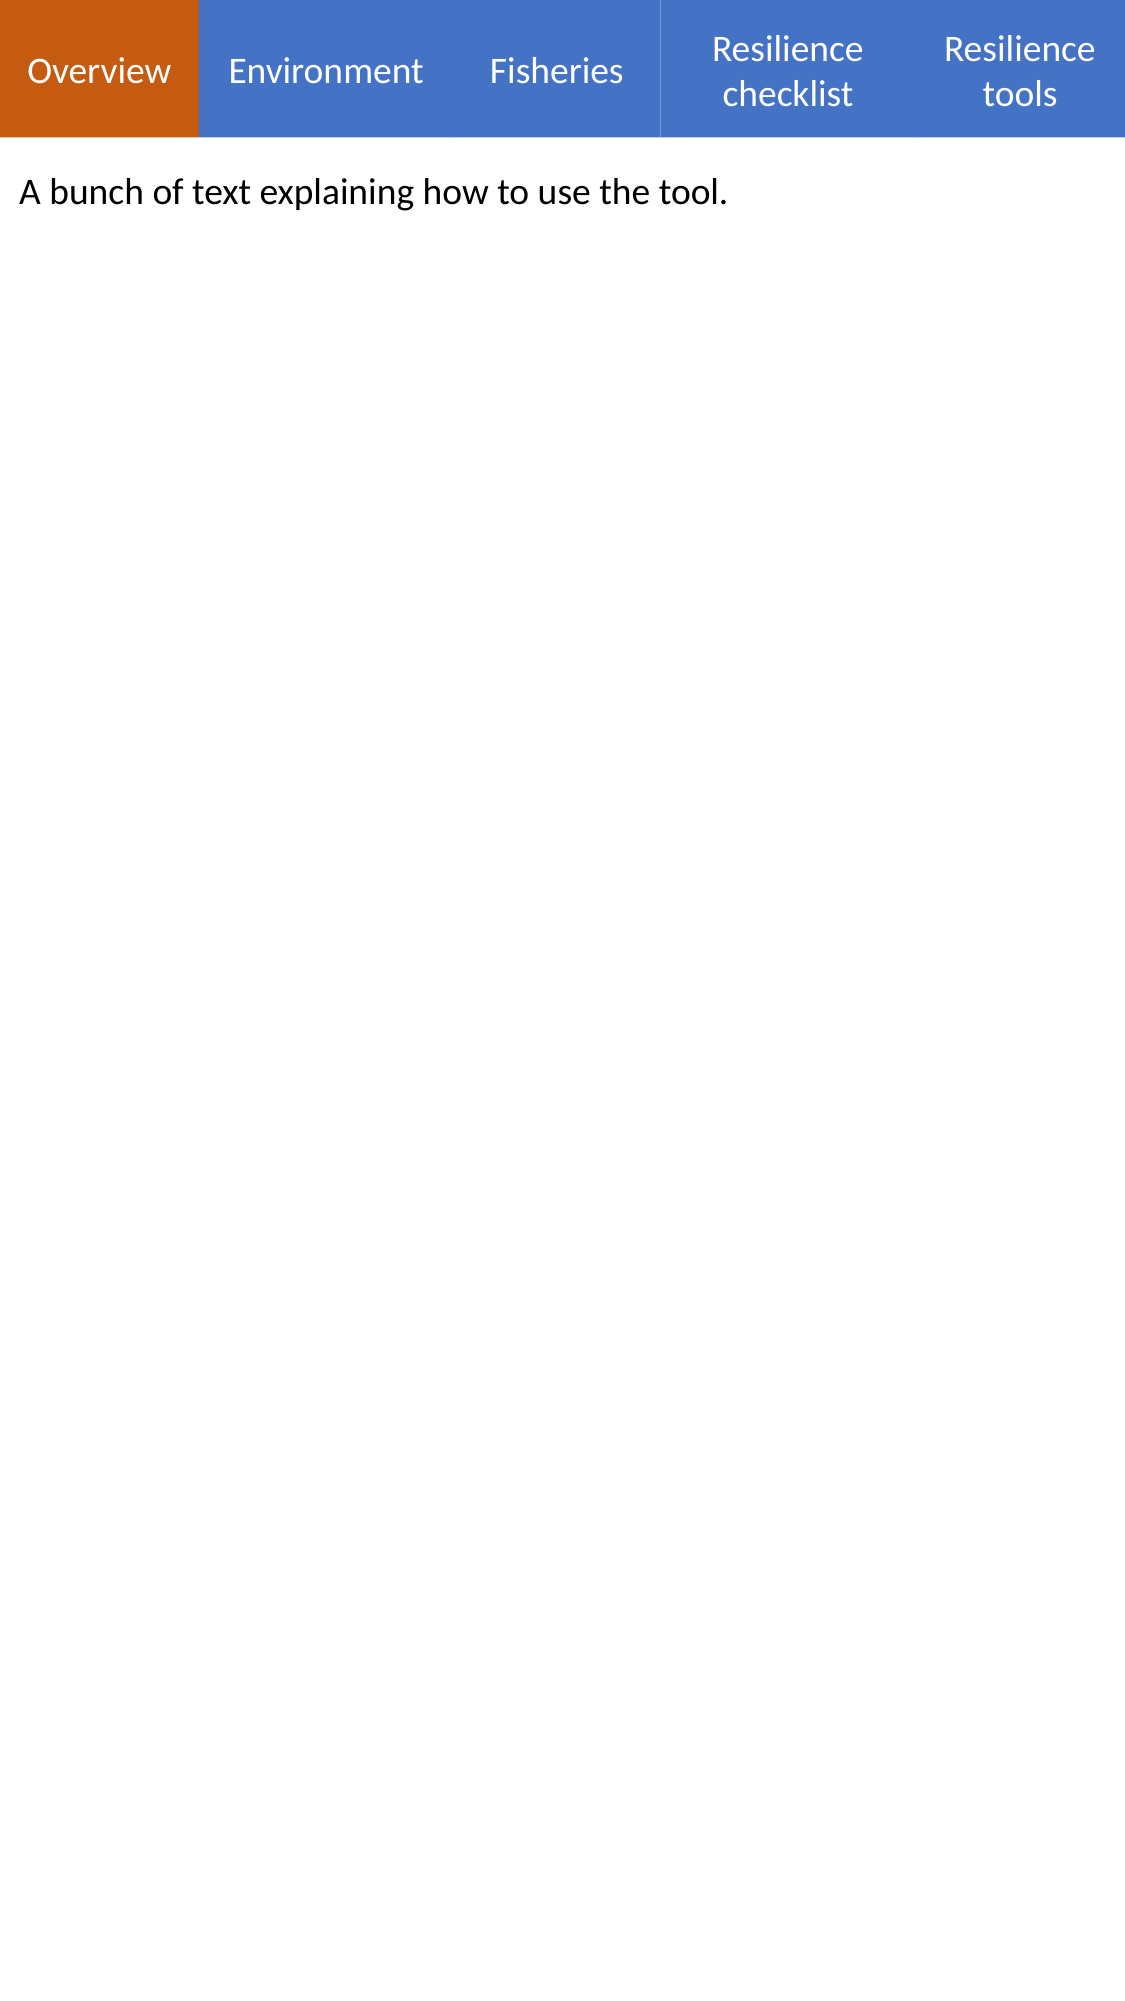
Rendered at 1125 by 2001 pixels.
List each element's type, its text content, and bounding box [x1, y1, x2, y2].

text_box Fisheries [452, 0, 660, 138]
text_box Overview [0, 0, 198, 138]
text_box Environment [198, 0, 452, 138]
text_box Resilience tools [914, 0, 1125, 138]
text_box Resilience checklist [660, 0, 914, 138]
text_box A bunch of text explaining how to use the tool. [4, 159, 745, 220]
